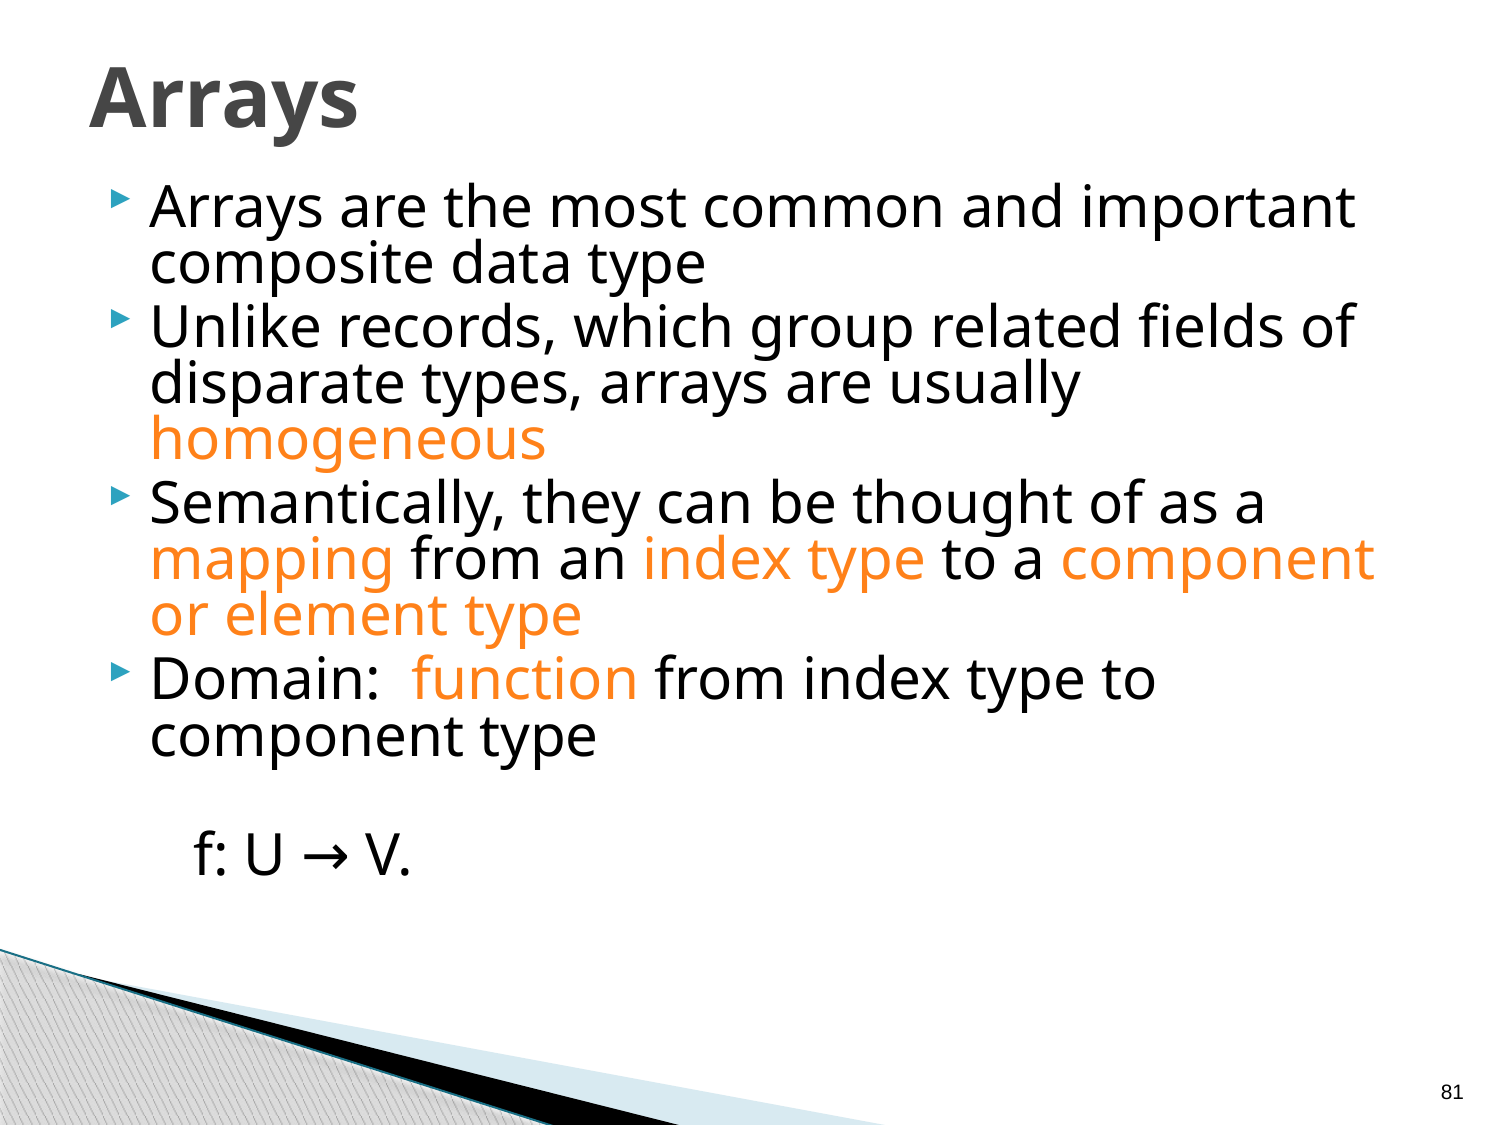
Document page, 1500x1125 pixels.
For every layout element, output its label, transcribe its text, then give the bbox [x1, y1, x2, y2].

slide_number 81 [1418, 1051, 1479, 1112]
list Arrays are the most common and important composite data type Unlike records, which group related fields of disparate types, arrays are usually homogeneous Semantically, they can be thought of as a mapping from an index type to a component or element type Domain: function from index type to component type f: U → V. [75, 174, 1438, 1125]
title Arrays [75, 0, 1425, 188]
